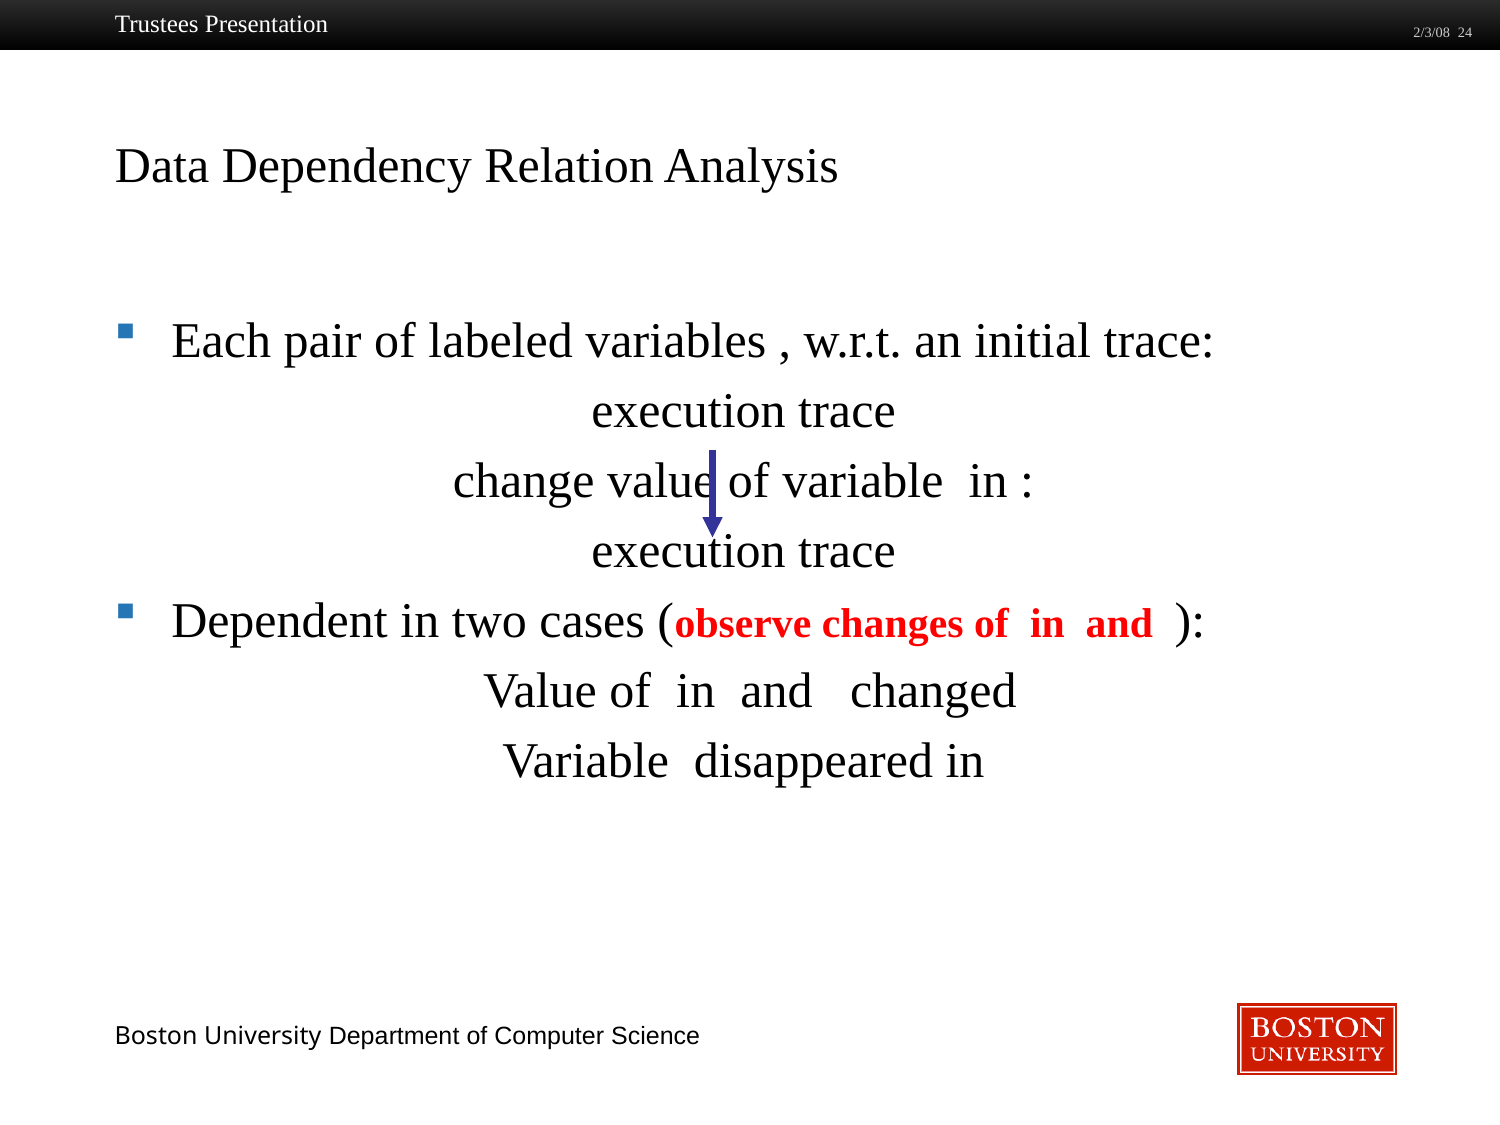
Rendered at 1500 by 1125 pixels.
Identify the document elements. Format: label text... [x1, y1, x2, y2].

picture [1237, 1003, 1397, 1075]
footer Trustees Presentation [99, 0, 938, 50]
title Data Dependency Relation Analysis [99, 125, 1400, 238]
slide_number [1312, 12, 1488, 50]
